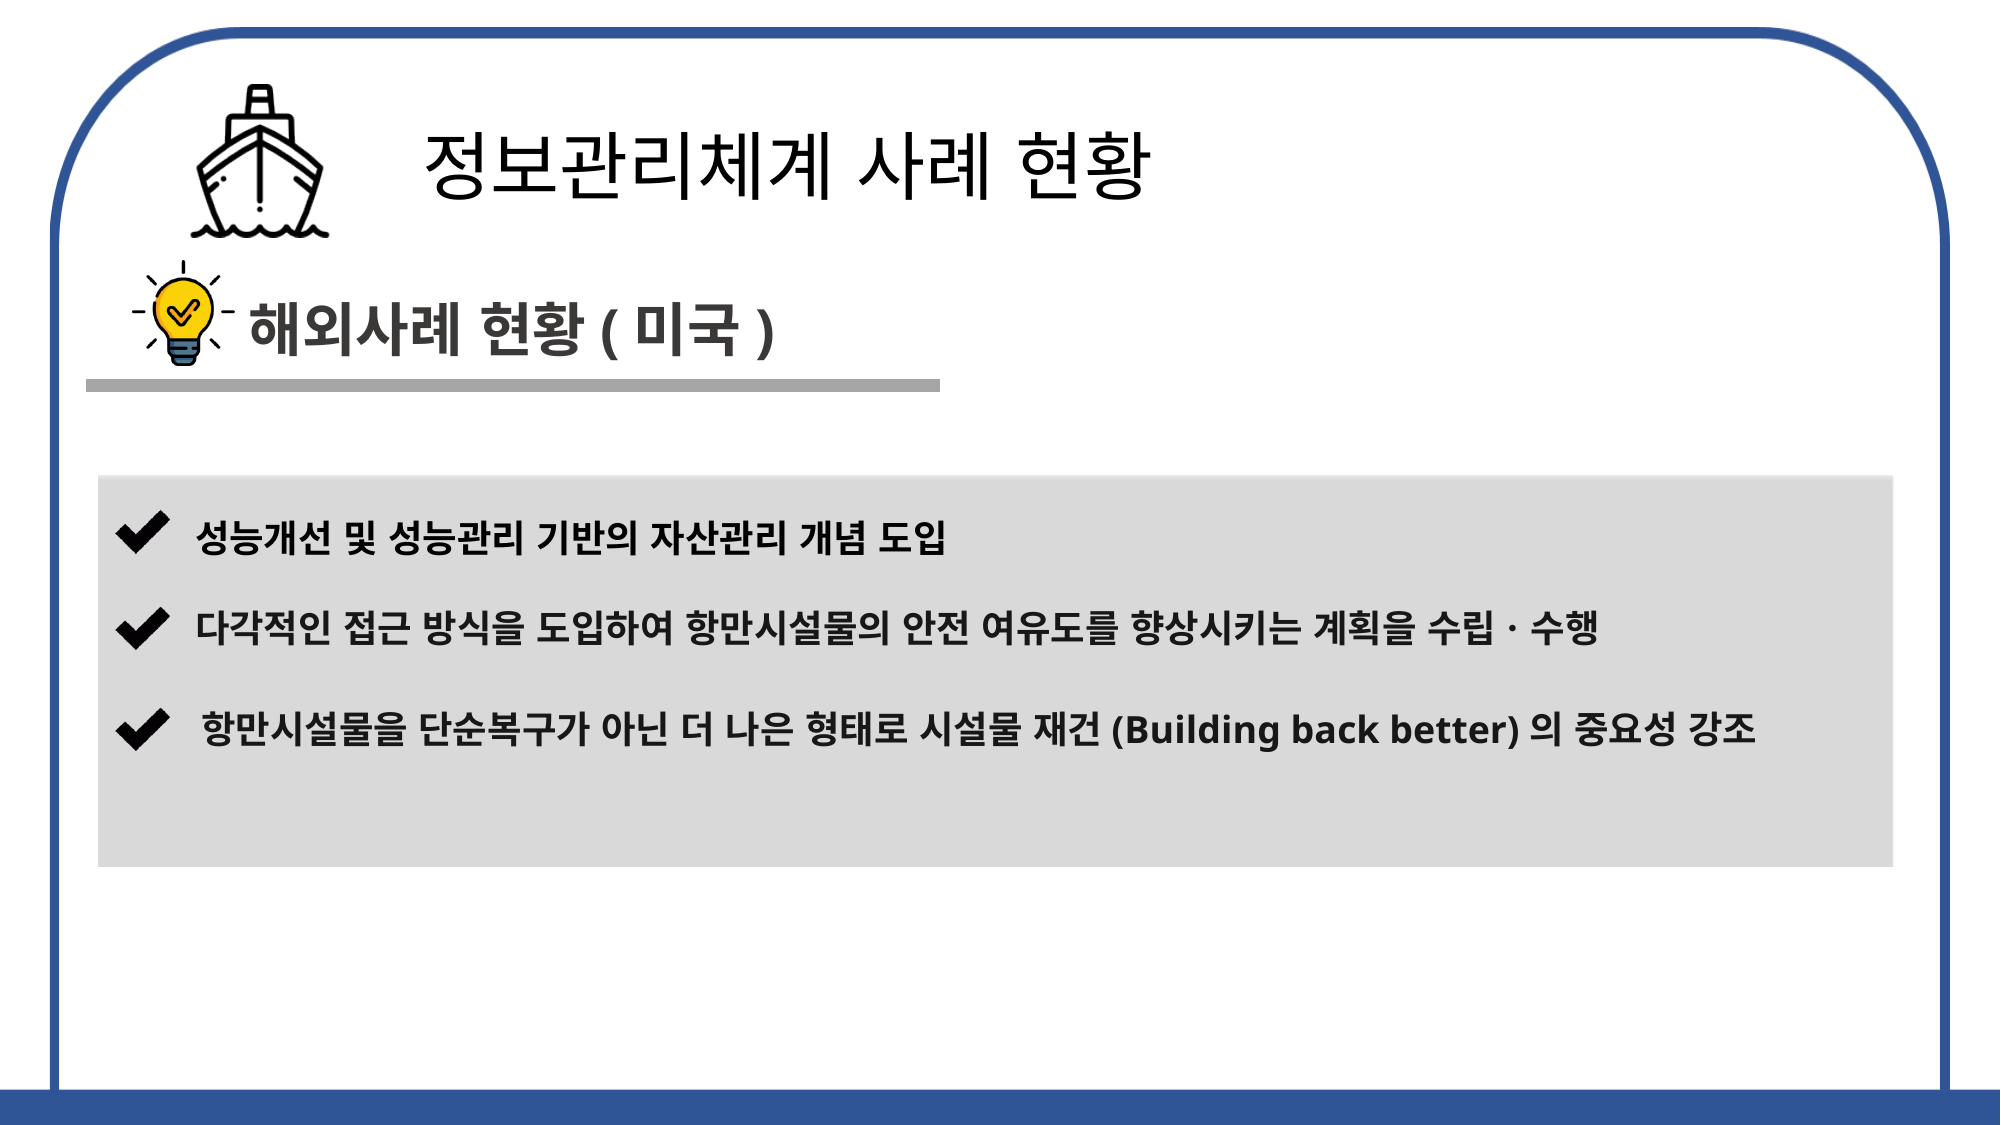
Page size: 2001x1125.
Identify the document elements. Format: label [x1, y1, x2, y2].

picture [183, 84, 337, 239]
picture [130, 260, 236, 366]
text_box [85, 287, 941, 387]
text_box [98, 475, 1904, 867]
text_box [0, 27, 2000, 1125]
